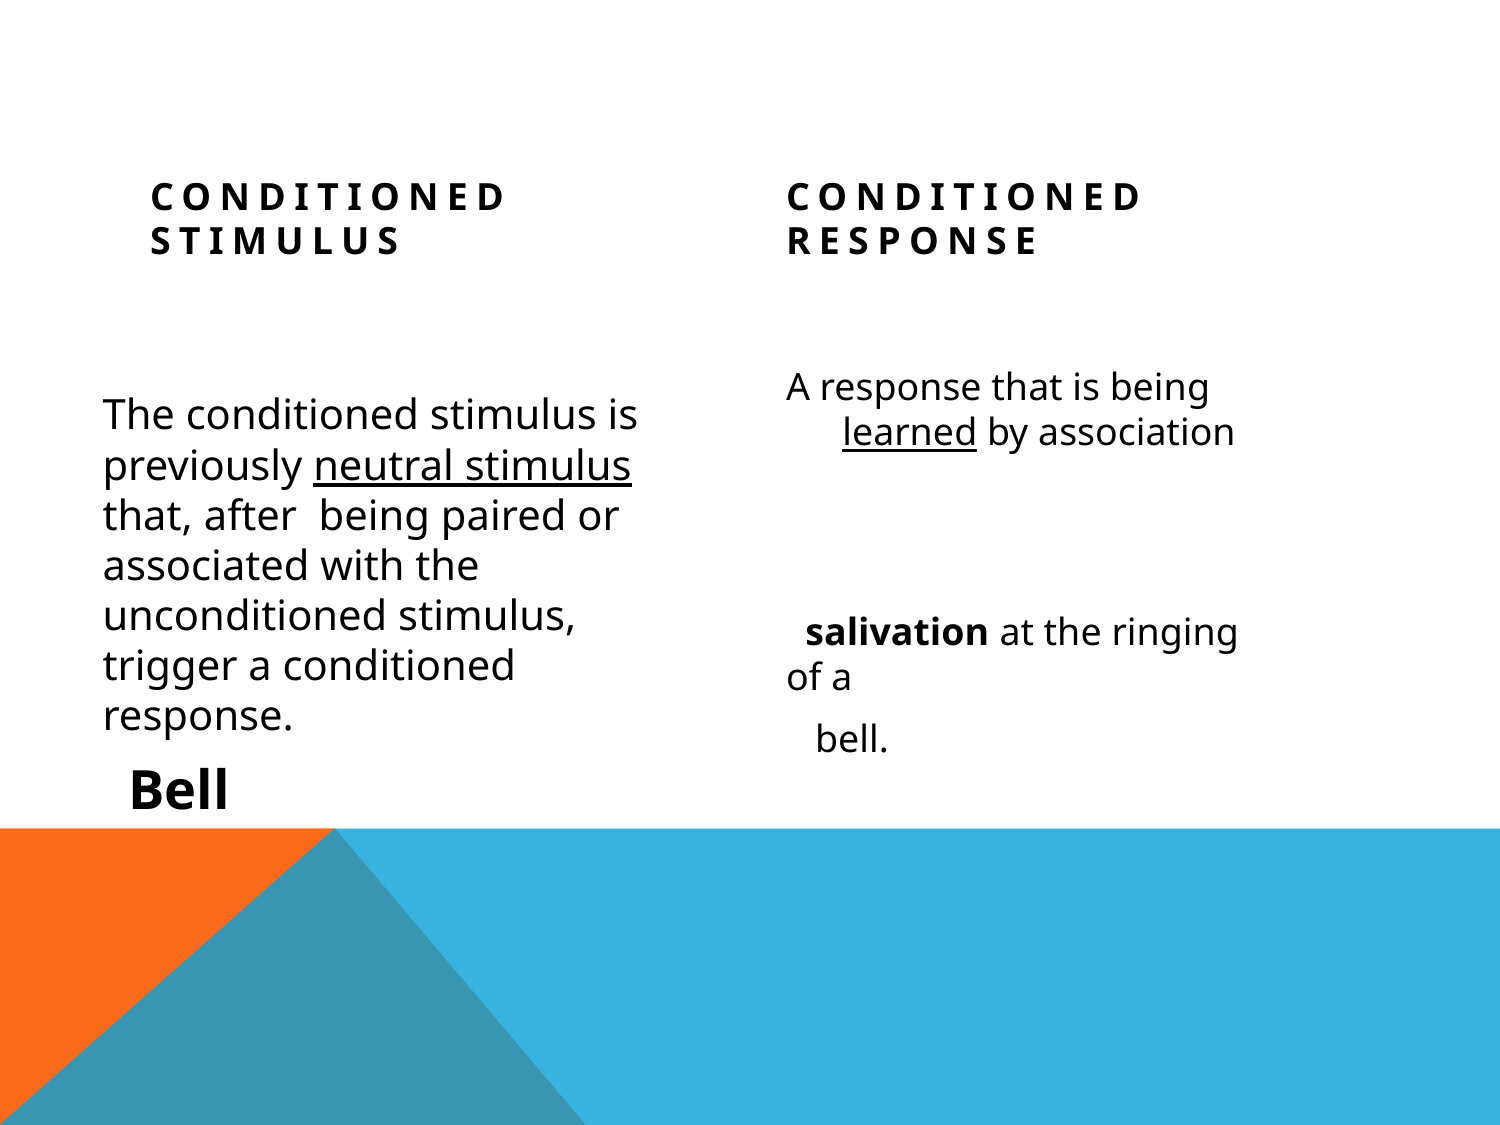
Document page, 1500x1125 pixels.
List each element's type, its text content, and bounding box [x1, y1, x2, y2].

list A response that is being learned by association salivation at the ringing of a bell. [771, 279, 1296, 790]
list Conditioned response [771, 179, 1296, 270]
list Conditioned stimulus [135, 179, 660, 270]
list The conditioned stimulus is previously neutral stimulus that, after being paired or associated with the unconditioned stimulus, trigger a conditioned response. Bell [87, 304, 660, 975]
